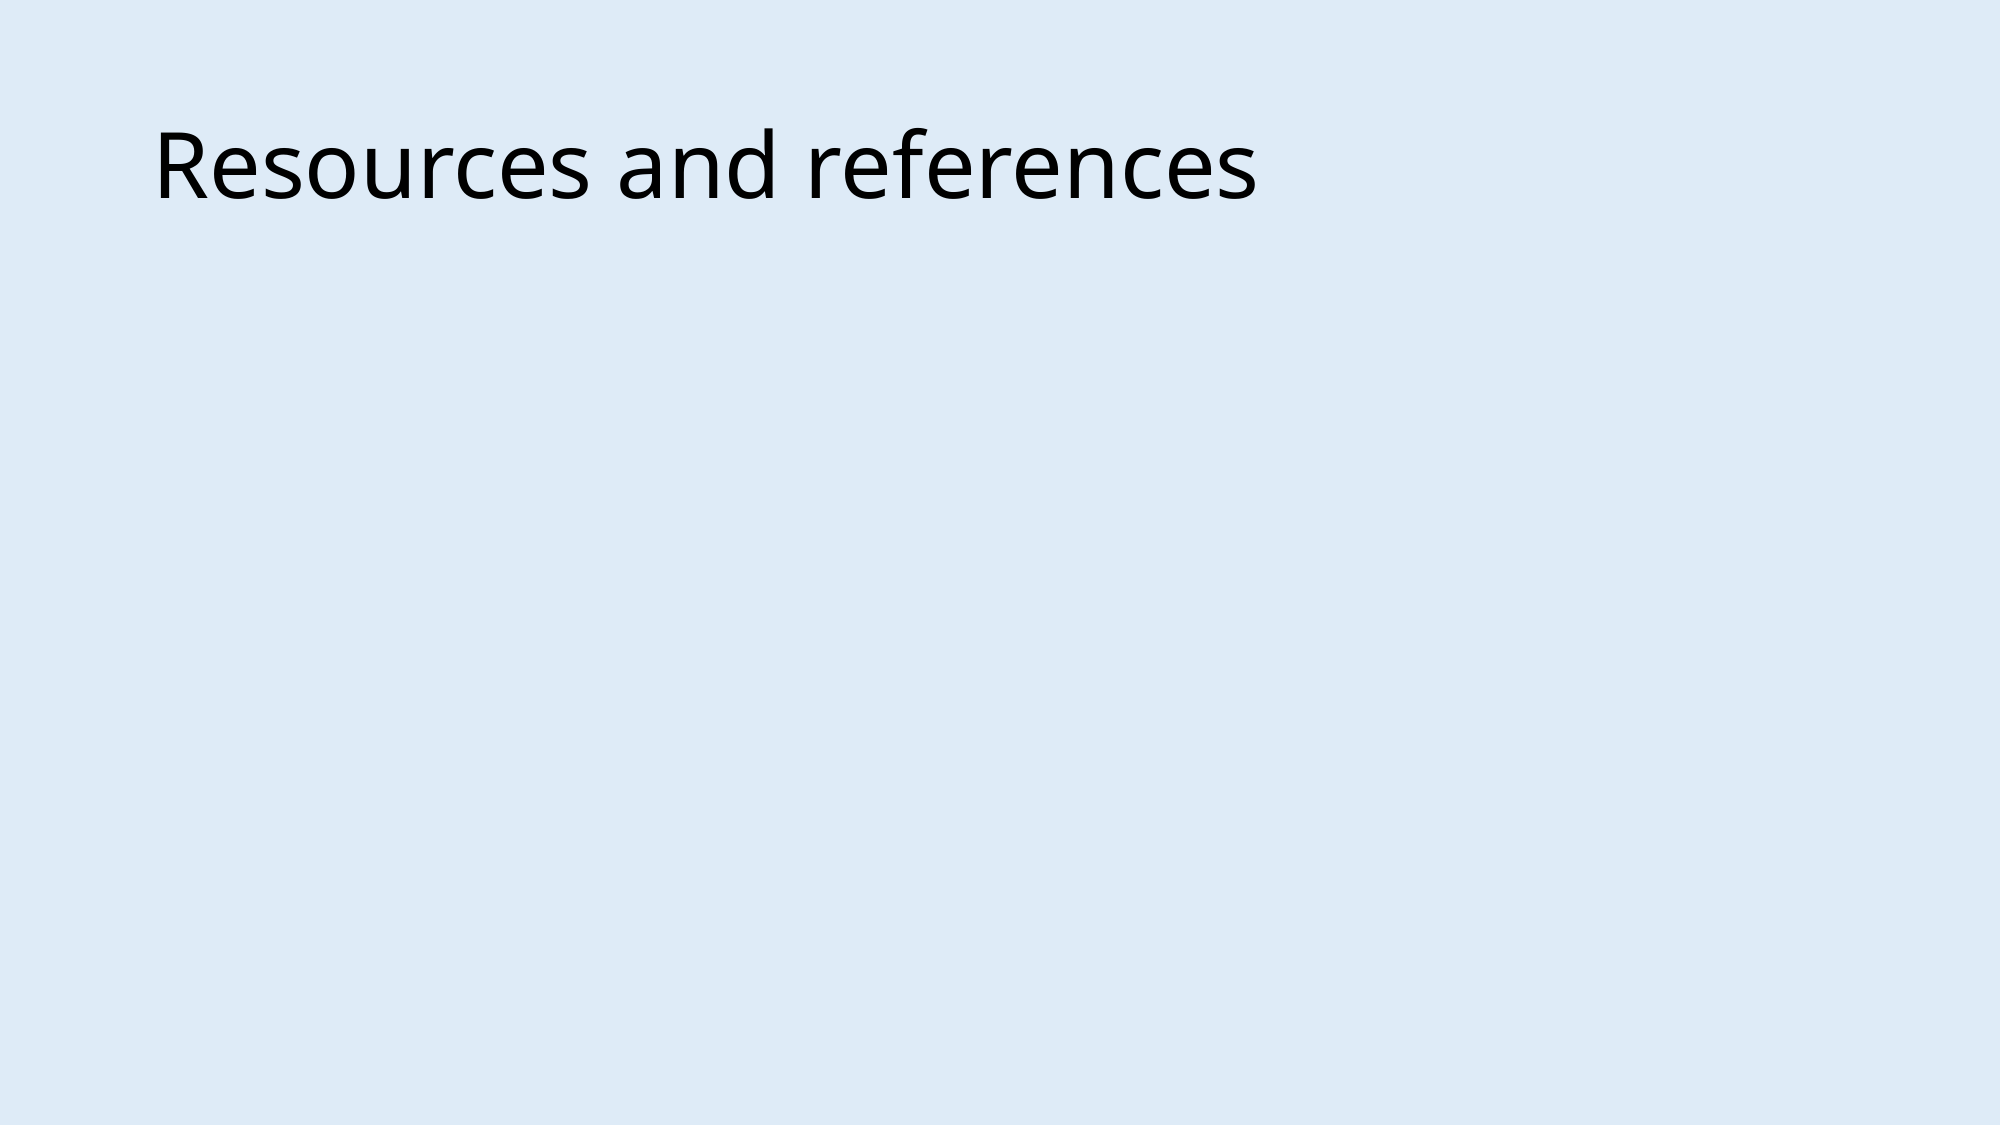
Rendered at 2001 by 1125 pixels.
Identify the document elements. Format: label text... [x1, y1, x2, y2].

title Resources and references [137, 59, 1863, 278]
